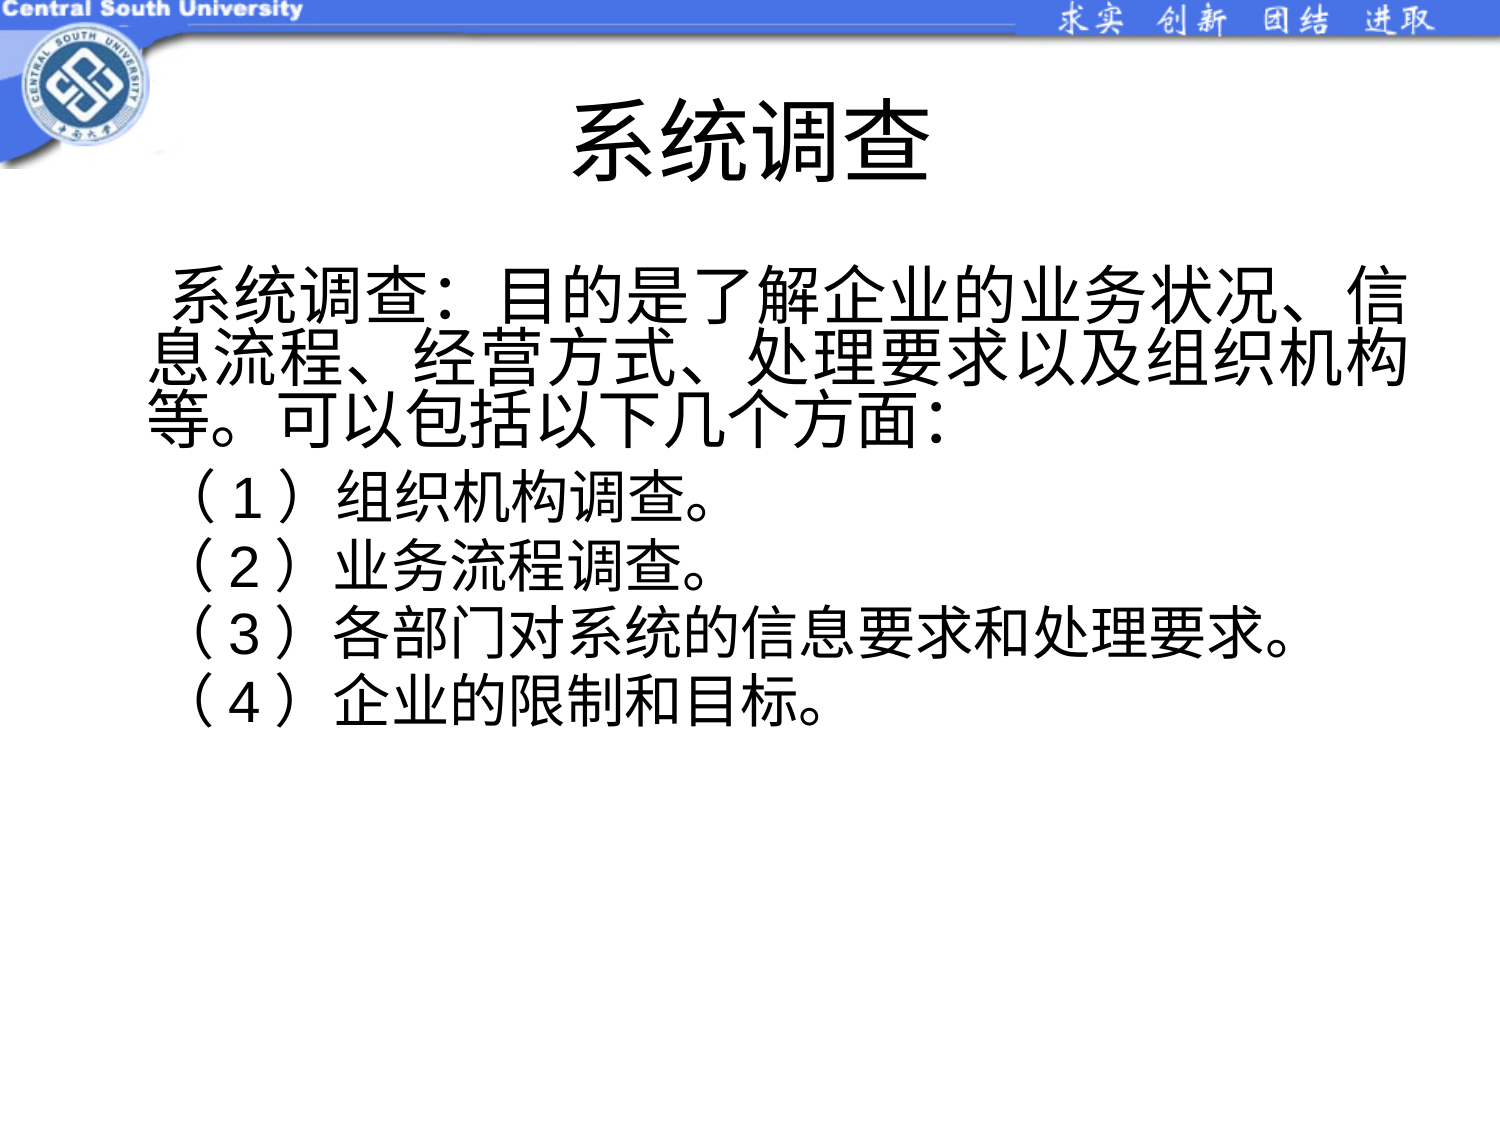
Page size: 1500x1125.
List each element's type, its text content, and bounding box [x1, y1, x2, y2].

list 系统调查：目的是了解企业的业务状况、信息流程、经营方式、处理要求以及组织机构等。可以包括以下几个方面： （1）组织机构调查。 （2）业务流程调查。 （3）各部门对系统的信息要求和处理要求。 （4）企业的限制和目标。 [75, 262, 1425, 1005]
picture [0, 0, 1500, 169]
title 系统调查 [75, 45, 1425, 233]
